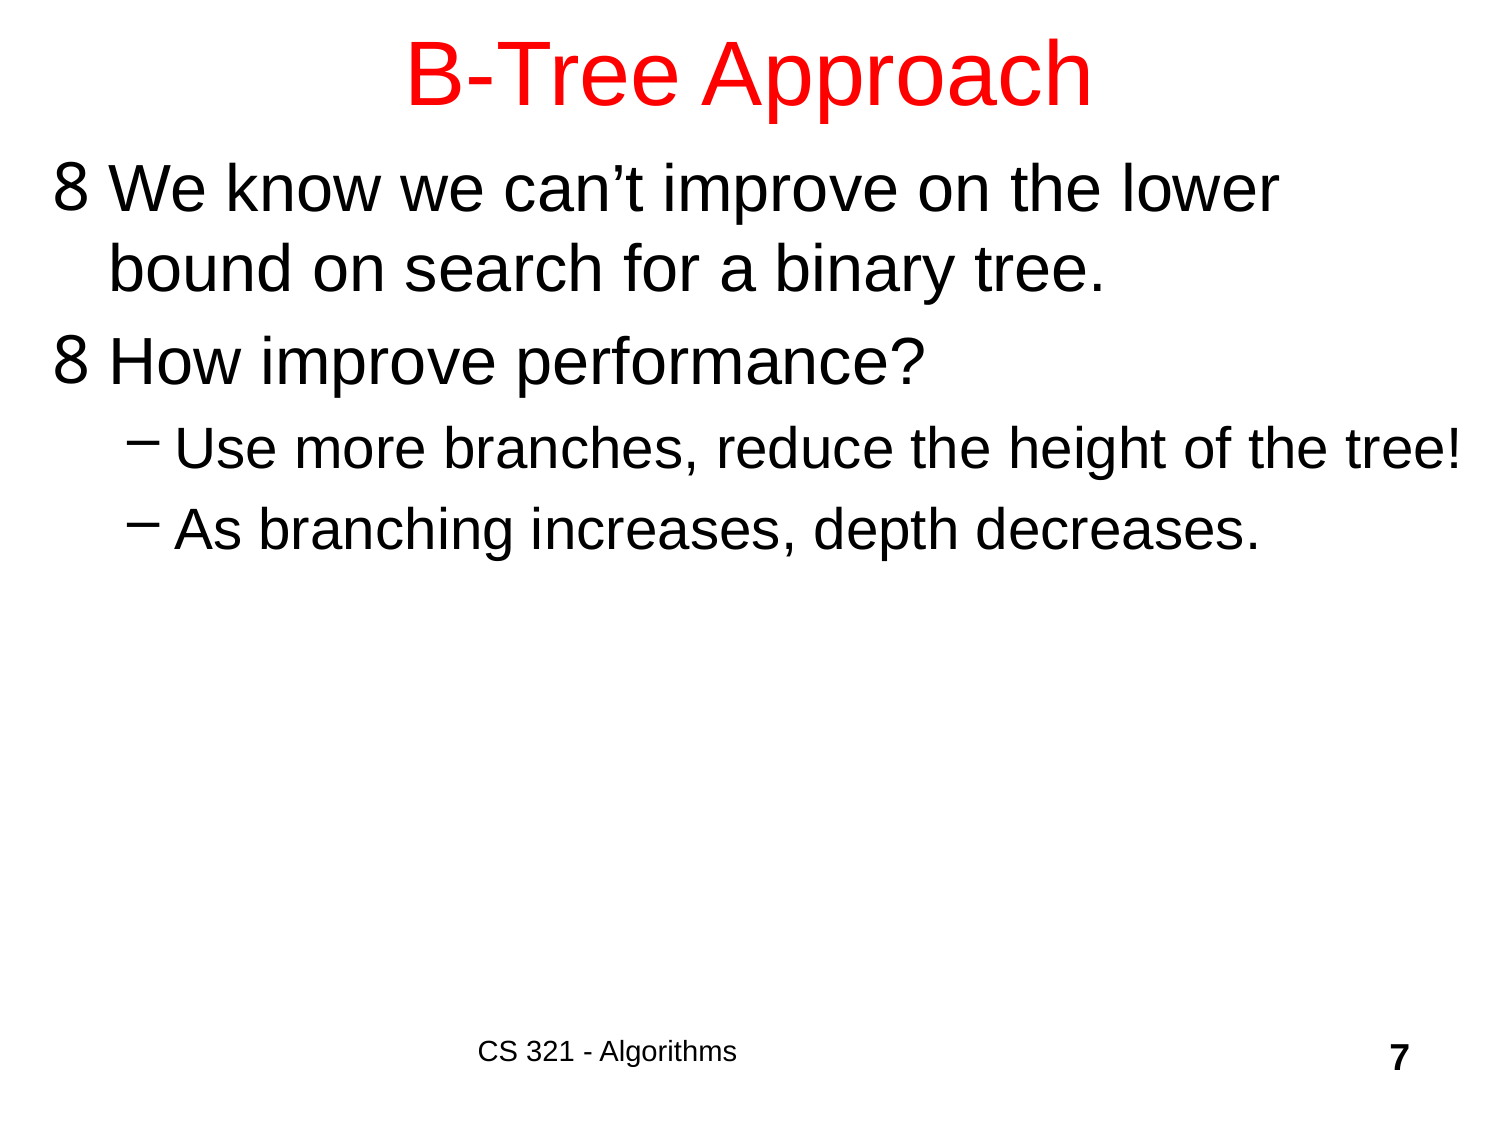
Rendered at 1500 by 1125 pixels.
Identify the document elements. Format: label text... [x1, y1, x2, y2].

title B-Tree Approach [112, 0, 1388, 163]
slide_number 7 [1112, 1024, 1426, 1101]
footer CS 321 - Algorithms [462, 1024, 1038, 1101]
